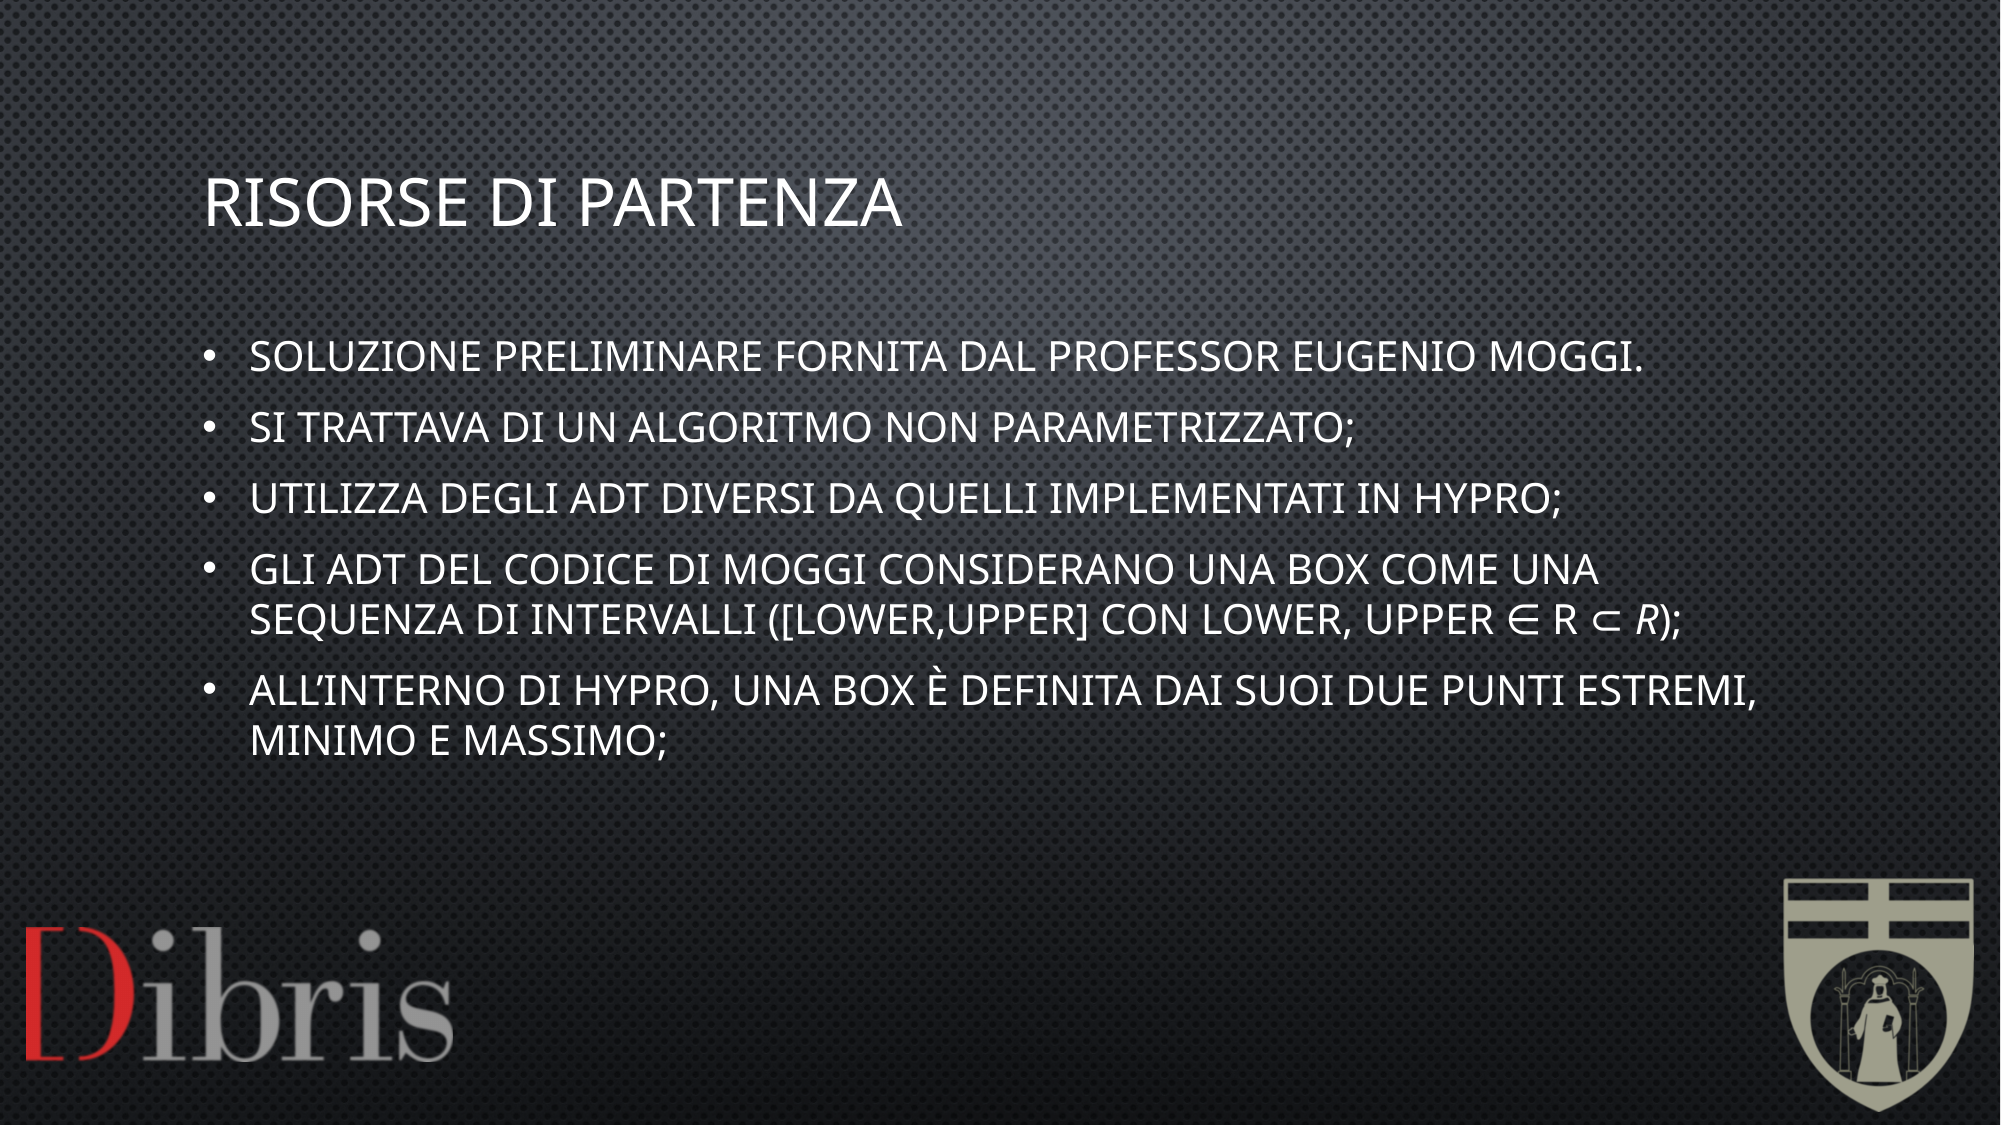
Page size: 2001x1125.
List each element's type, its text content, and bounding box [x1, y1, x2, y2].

list Soluzione preliminare fornita dal professor Eugenio Moggi. Si trattava di un algoritmo non parametrizzato; Utilizza degli ADT diversi da quelli implementati in Hypro; Gli ADT del codice di Moggi considerano una Box come una sequenza di Intervalli ([lower,upper] con lower, upper ∈ R ⊂ R); All’interno di Hypro, una Box è definita dai suoi due punti estremi, minimo e massimo; [187, 322, 1813, 835]
picture [1783, 877, 1974, 1112]
picture [26, 927, 453, 1063]
title Risorse di partenza [187, 43, 1813, 322]
